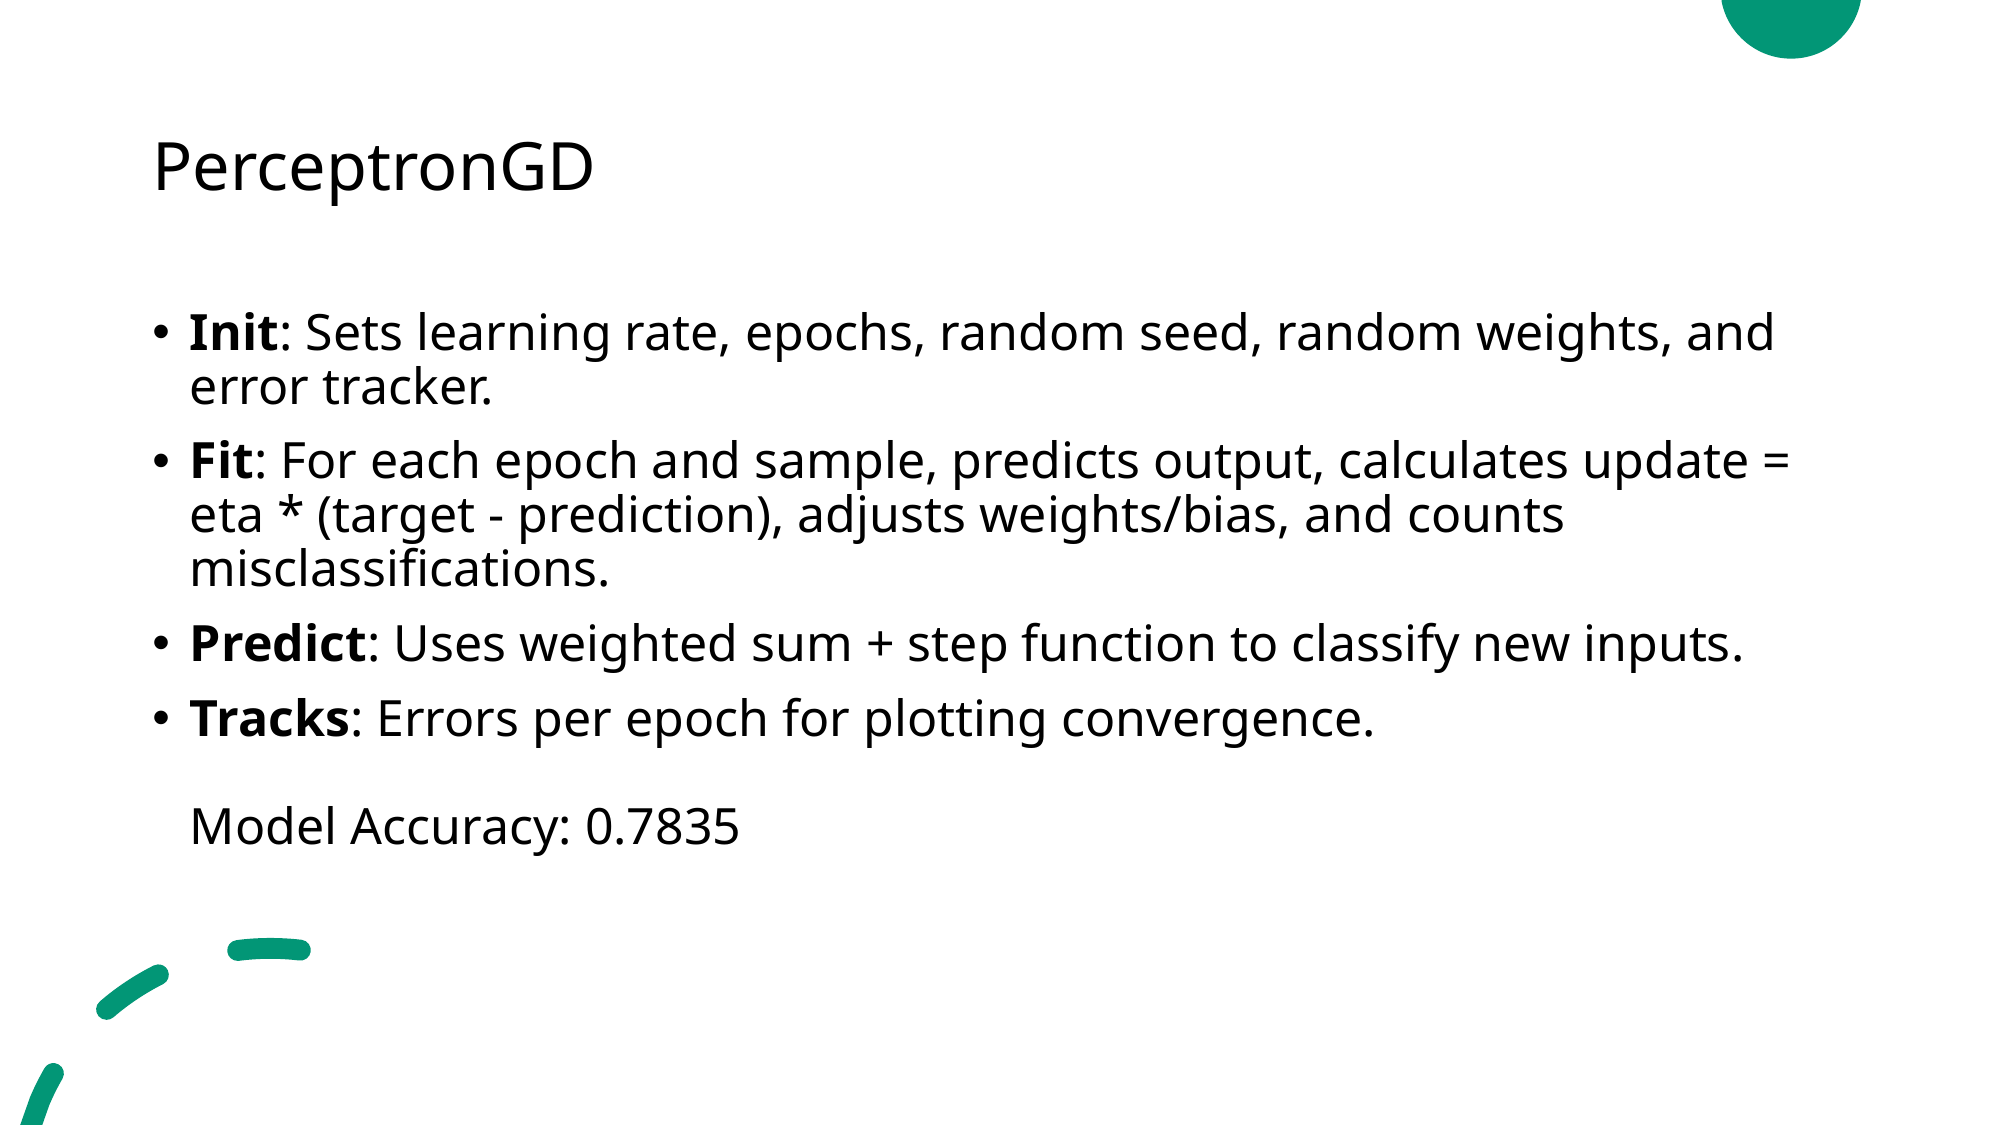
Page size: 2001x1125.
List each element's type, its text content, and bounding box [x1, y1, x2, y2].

title PerceptronGD [137, 59, 1863, 278]
list Init: Sets learning rate, epochs, random seed, random weights, and error tracker. Fit: For each epoch and sample, predicts output, calculates update = eta * (target - prediction), adjusts weights/bias, and counts misclassifications. Predict: Uses weighted sum + step function to classify new inputs. Tracks: Errors per epoch for plotting convergence. Model Accuracy: 0.7835 [137, 299, 1863, 933]
